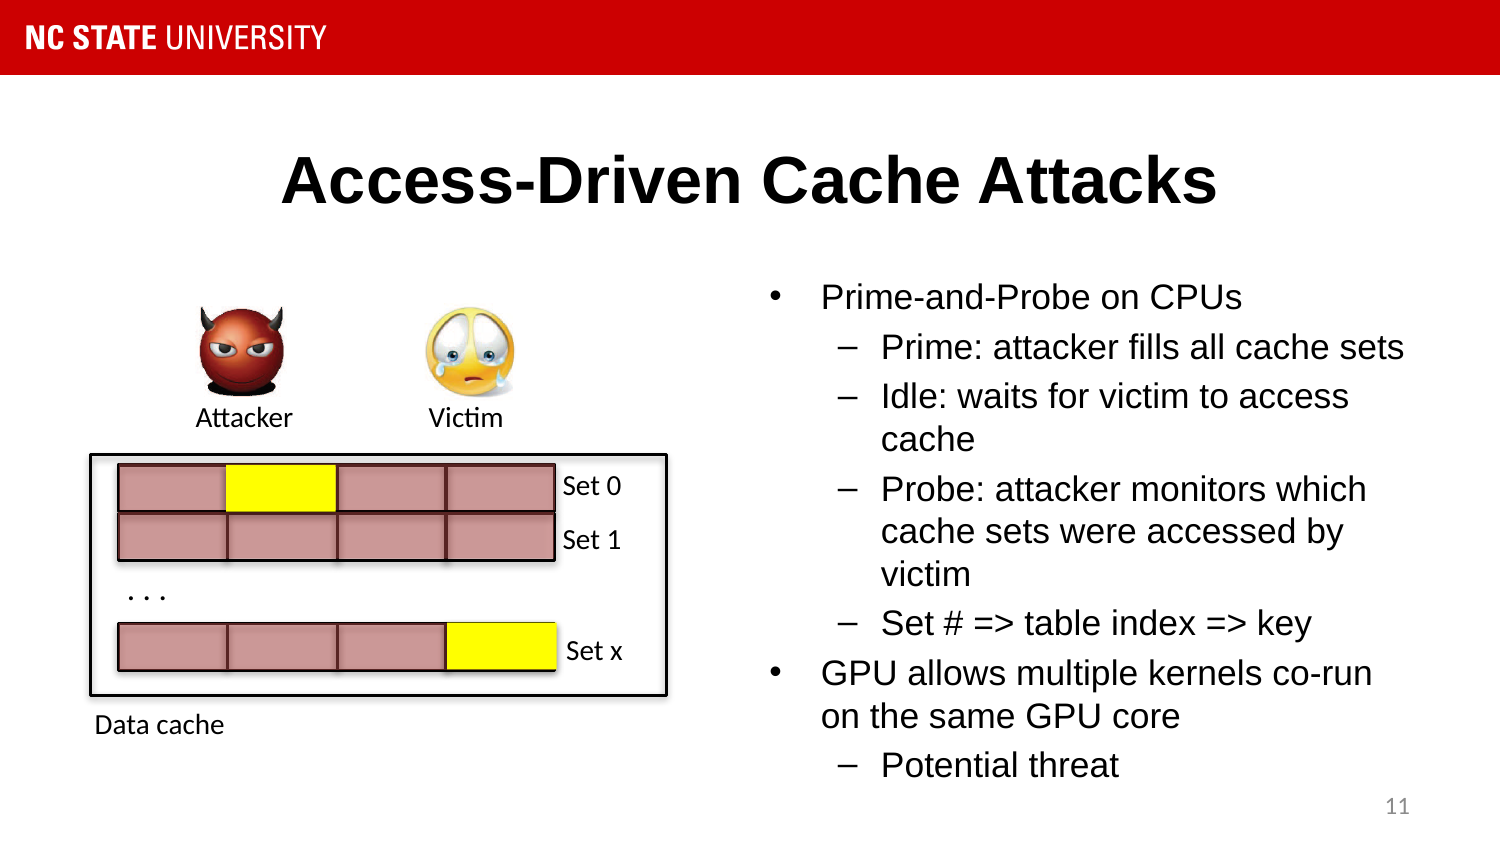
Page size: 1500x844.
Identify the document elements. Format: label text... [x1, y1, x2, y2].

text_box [117, 623, 556, 671]
list Prime-and-Probe on CPUs Prime: attacker fills all cache sets Idle: waits for victim to access cache Probe: attacker monitors which cache sets were accessed by victim Set # => table index => key GPU allows multiple kernels co-run on the same GPU core Potential threat [754, 266, 1425, 800]
text_box [90, 454, 667, 696]
text_box Data cache [79, 698, 240, 748]
slide_number 11 [1074, 782, 1425, 827]
title Access-Driven Cache Attacks [75, 110, 1425, 243]
picture [0, 0, 1500, 75]
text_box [117, 464, 556, 513]
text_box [412, 303, 520, 442]
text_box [117, 513, 556, 561]
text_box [179, 305, 310, 442]
